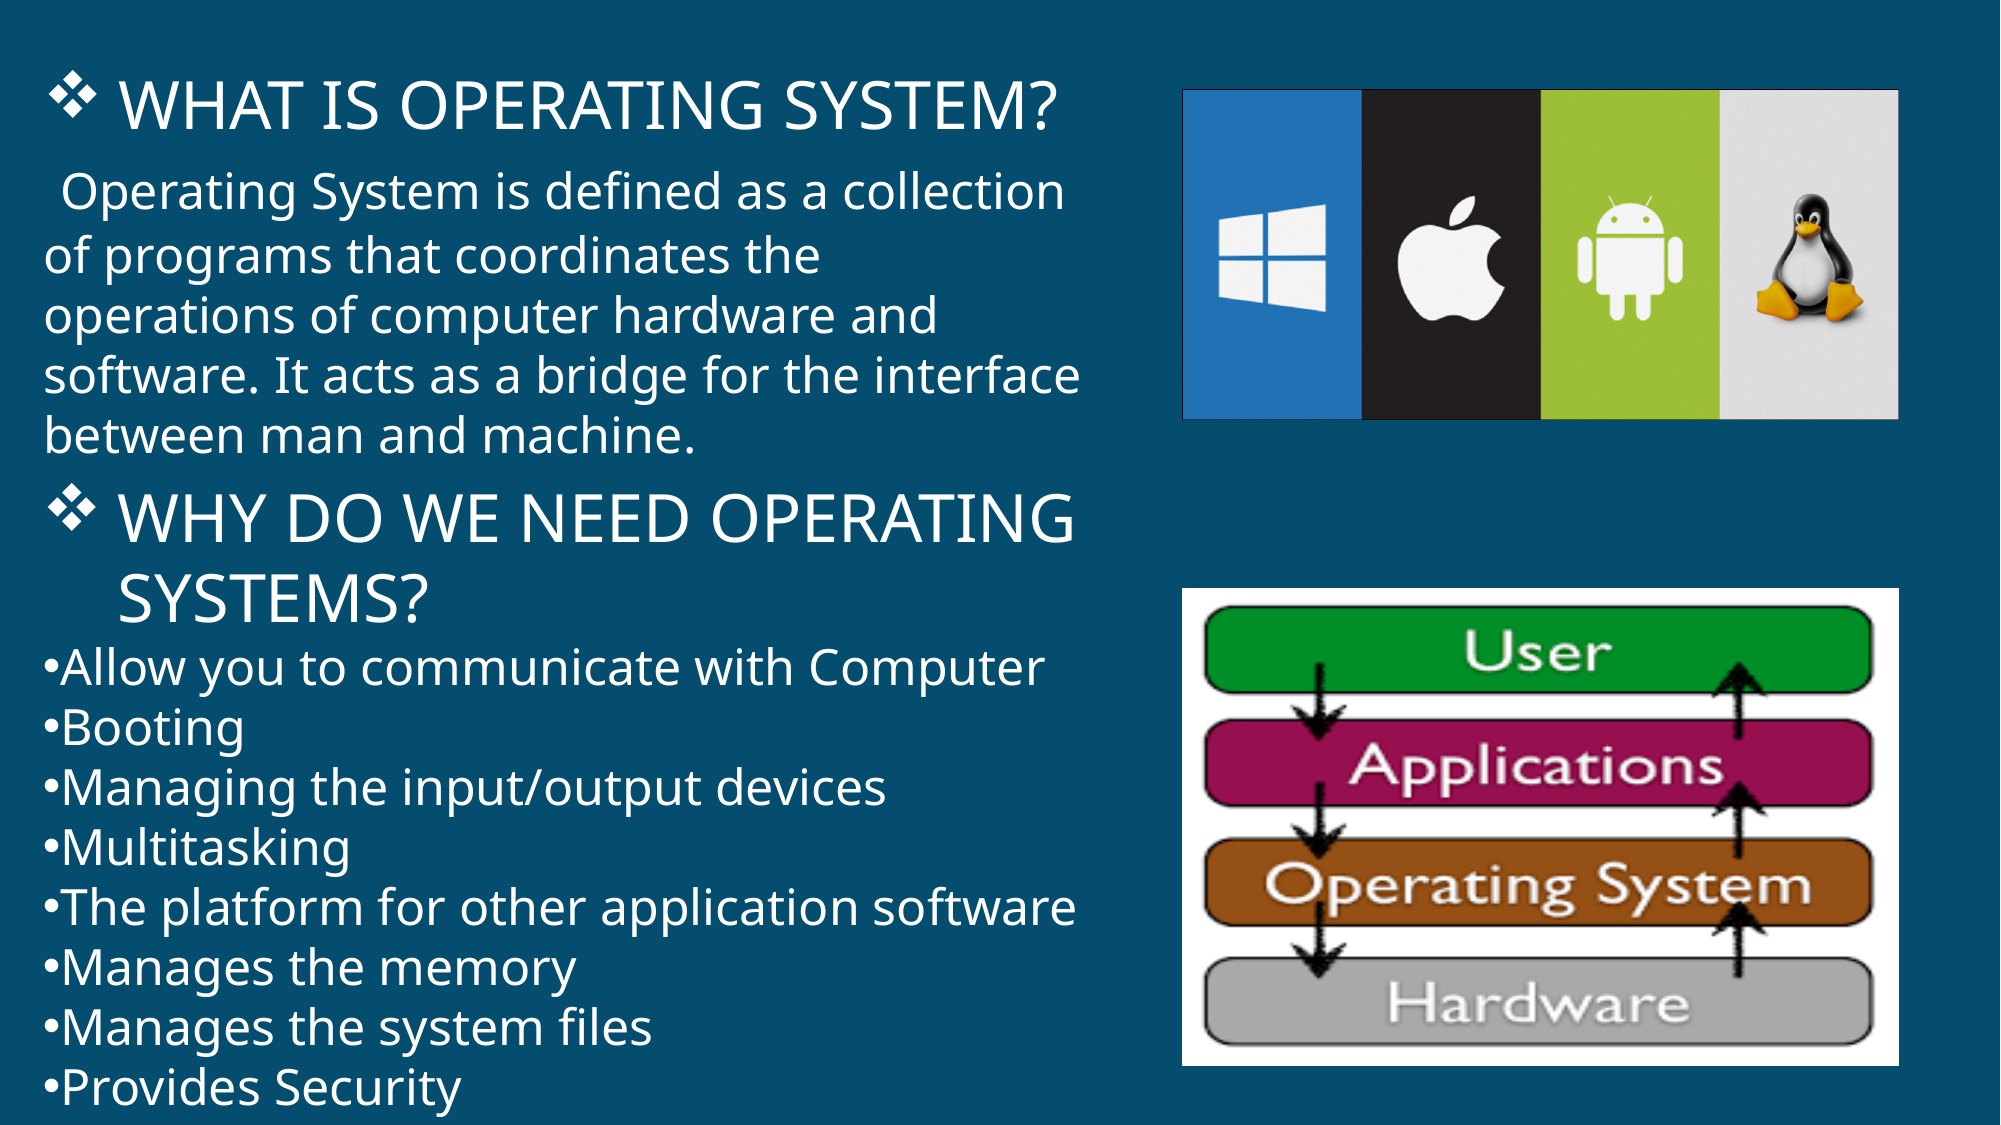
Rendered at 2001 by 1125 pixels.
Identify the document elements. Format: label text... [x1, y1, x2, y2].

text_box WHAT IS OPERATING SYSTEM? Operating System is defined as a collection of programs that coordinates the operations of computer hardware and software. It acts as a bridge for the interface between man and machine. [28, 55, 1103, 468]
picture [1183, 589, 1898, 1065]
text_box WHY DO WE NEED OPERATING SYSTEMS? Allow you to communicate with Computer Booting Managing the input/output devices Multitasking The platform for other application software Manages the memory Manages the system files Provides Security [28, 468, 1415, 1125]
picture [1183, 90, 1898, 419]
